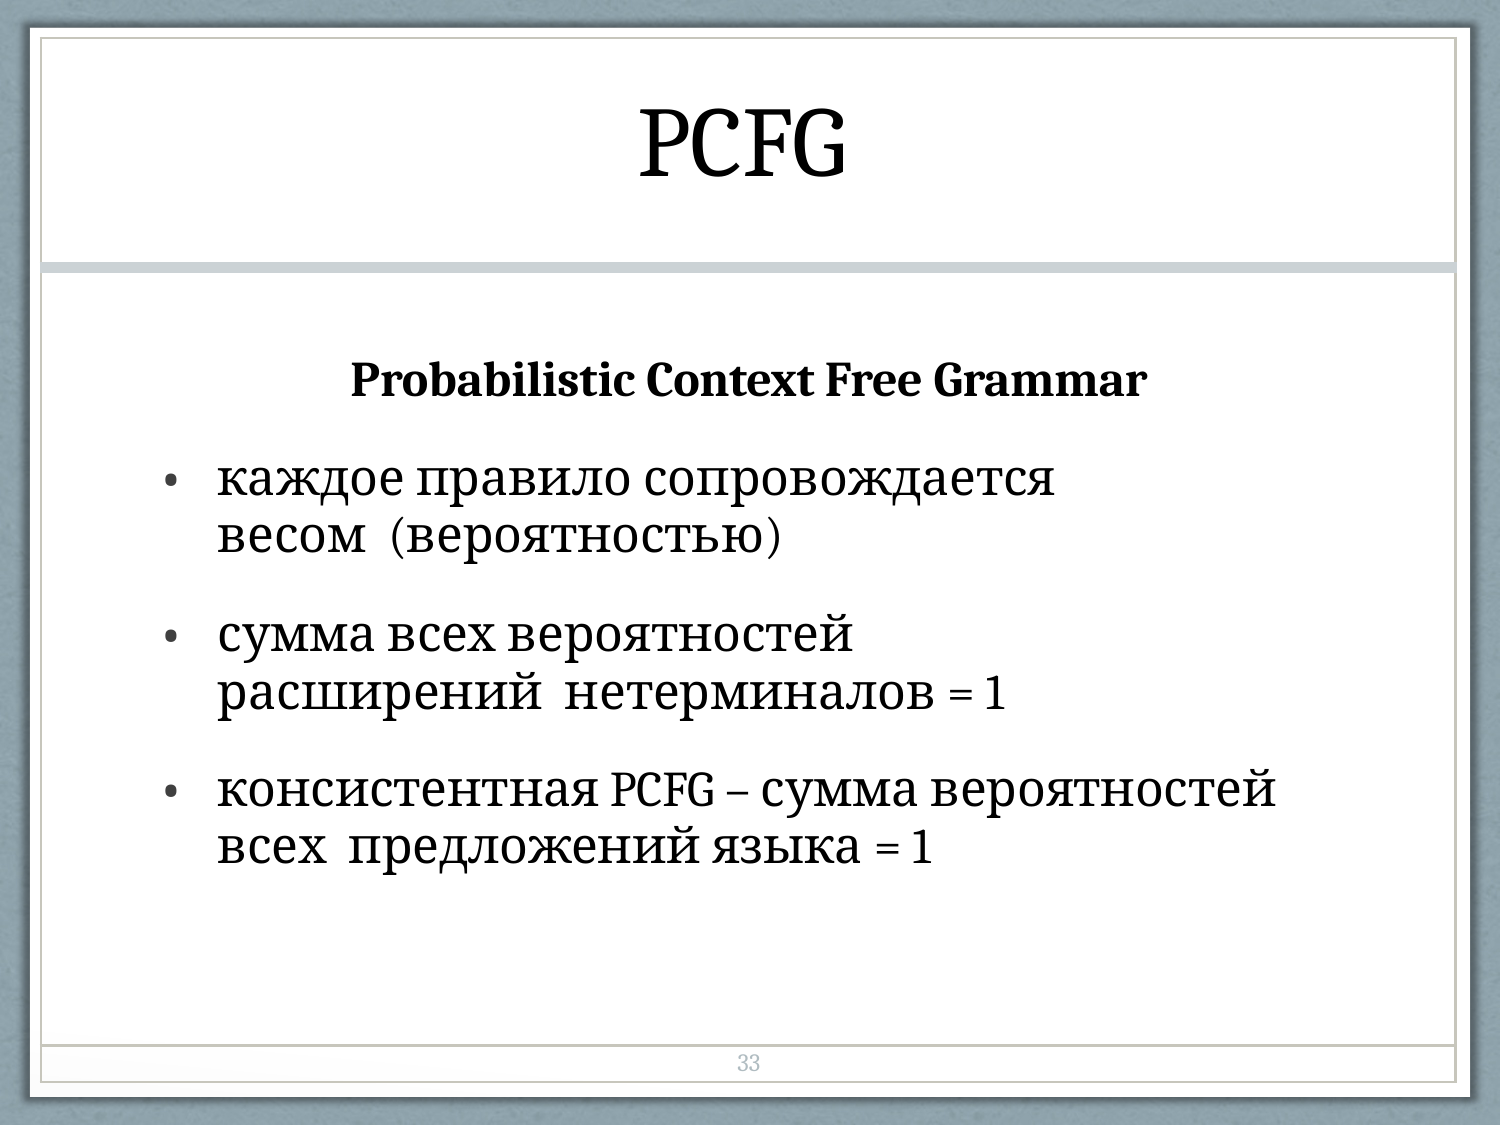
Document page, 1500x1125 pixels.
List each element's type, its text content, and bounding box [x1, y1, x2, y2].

table_cell Probabilistic Context Free Grammar каждое правило сопровождается весом (вероятностью) сумма всех вероятностей расширений нетерминалов = 1 консистентная PCFG – сумма вероятностей всех предложений языка = 1 [42, 273, 1454, 1044]
table_header PCFG [42, 39, 1454, 262]
table_cell 33 [42, 1047, 1454, 1081]
picture [0, 0, 1500, 1125]
